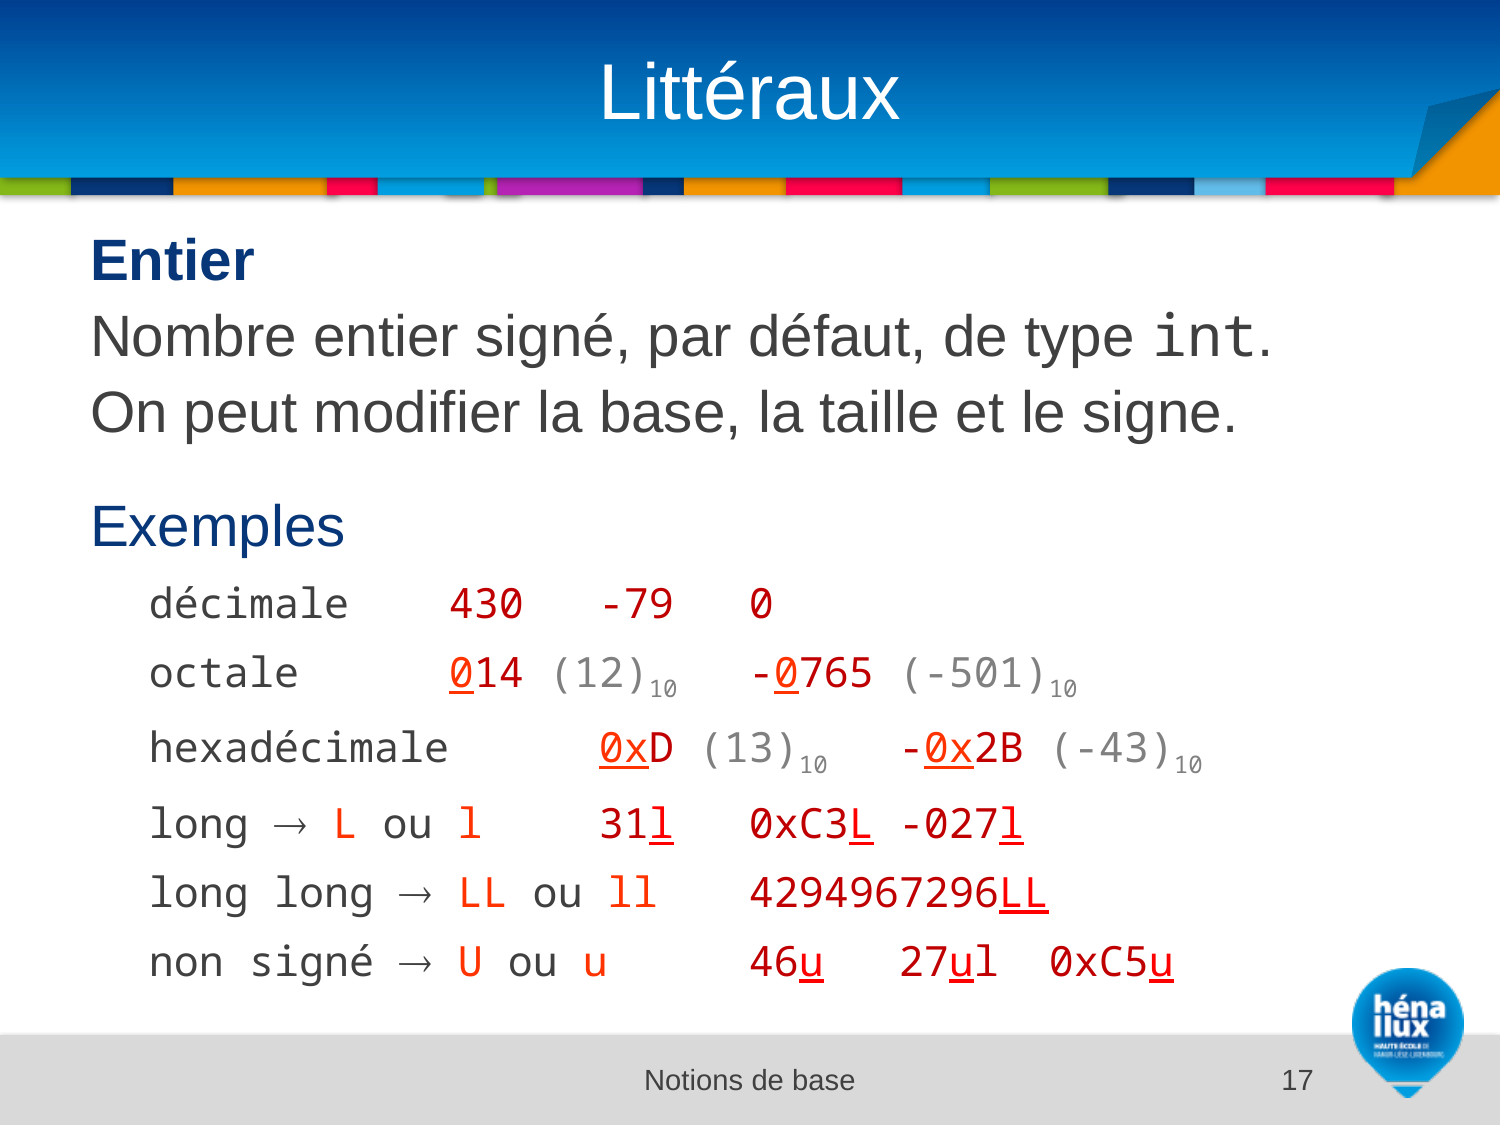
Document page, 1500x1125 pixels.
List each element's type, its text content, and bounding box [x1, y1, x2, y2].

list Entier Nombre entier signé, par défaut, de type int. On peut modifier la base, la taille et le signe. Exemples décimale 430 -79 0 octale 014 (12)10 -0765 (-501)10 hexadécimale 0xD (13)10 -0x2B (-43)10 long  L ou l 31l 0xC3L -027l long long  LL ou ll 4294967296LL non signé  U ou u 46u 27ul 0xC5u [75, 214, 1425, 1005]
picture [1352, 1029, 1464, 1098]
title Littéraux [75, 10, 1425, 166]
slide_number 17 [1151, 1053, 1330, 1111]
footer Notions de base [383, 1053, 1117, 1111]
picture [1425, 968, 1464, 1018]
picture [1365, 985, 1450, 1067]
